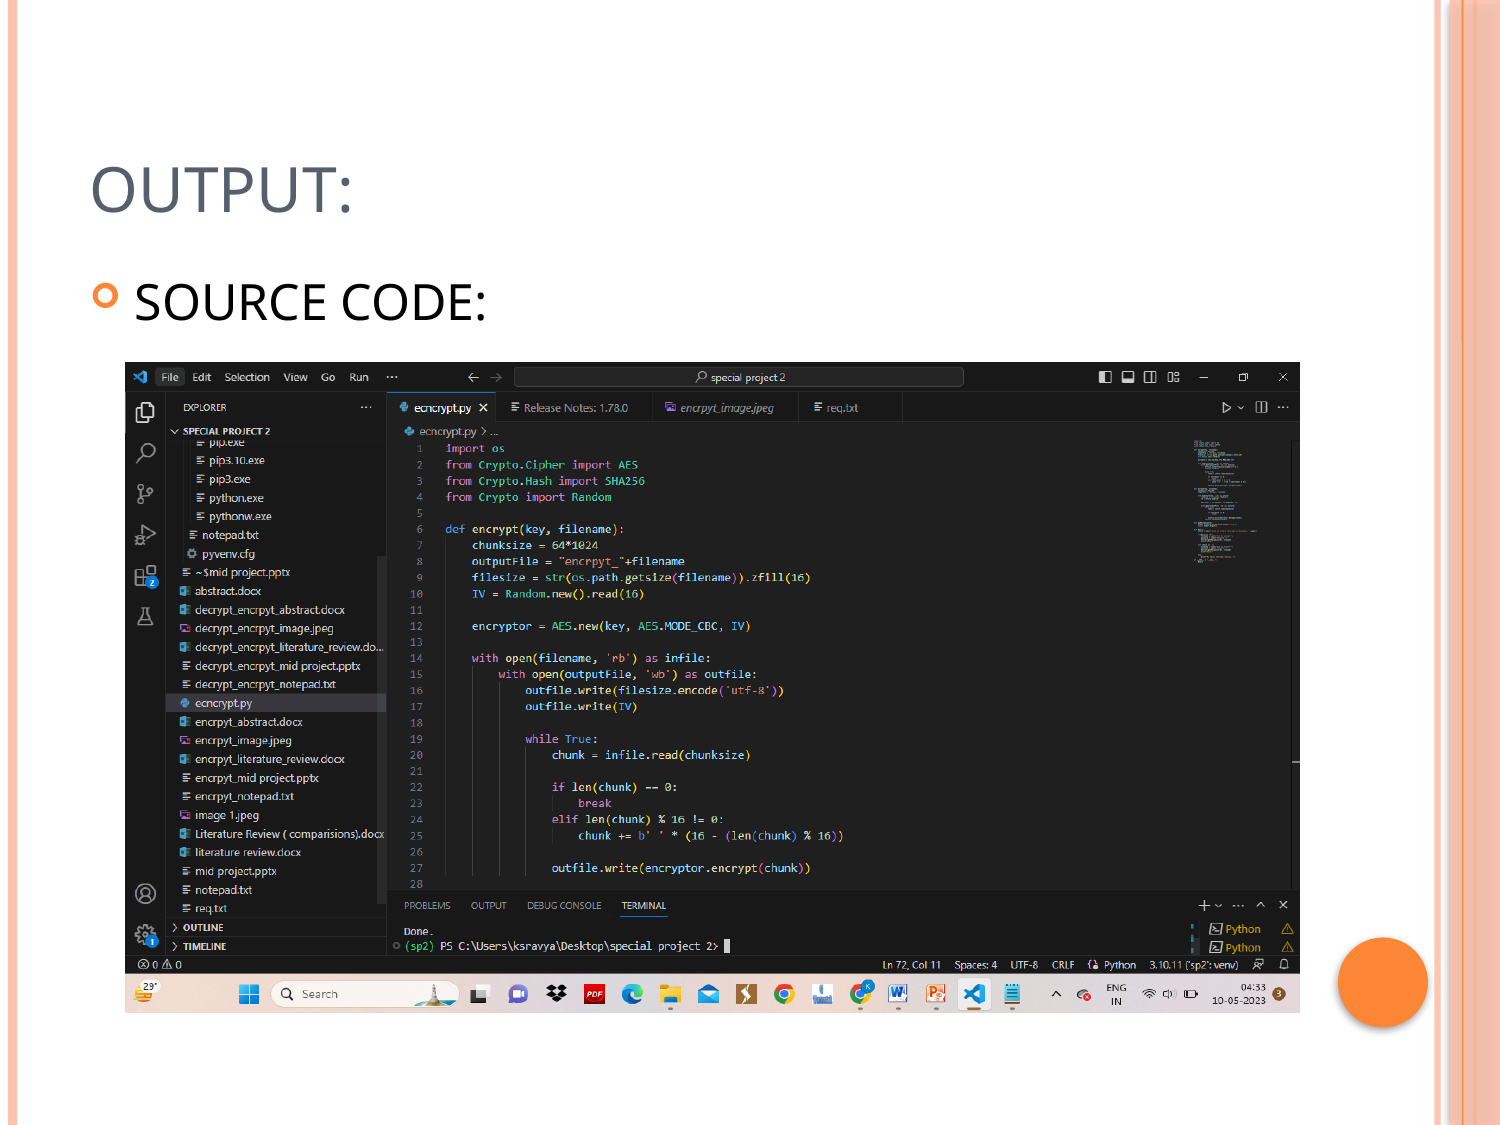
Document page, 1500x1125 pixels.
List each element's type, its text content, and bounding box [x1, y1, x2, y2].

title OUTPUT: [75, 45, 1300, 233]
picture [124, 361, 1301, 1013]
list SOURCE CODE: [75, 262, 1300, 1062]
